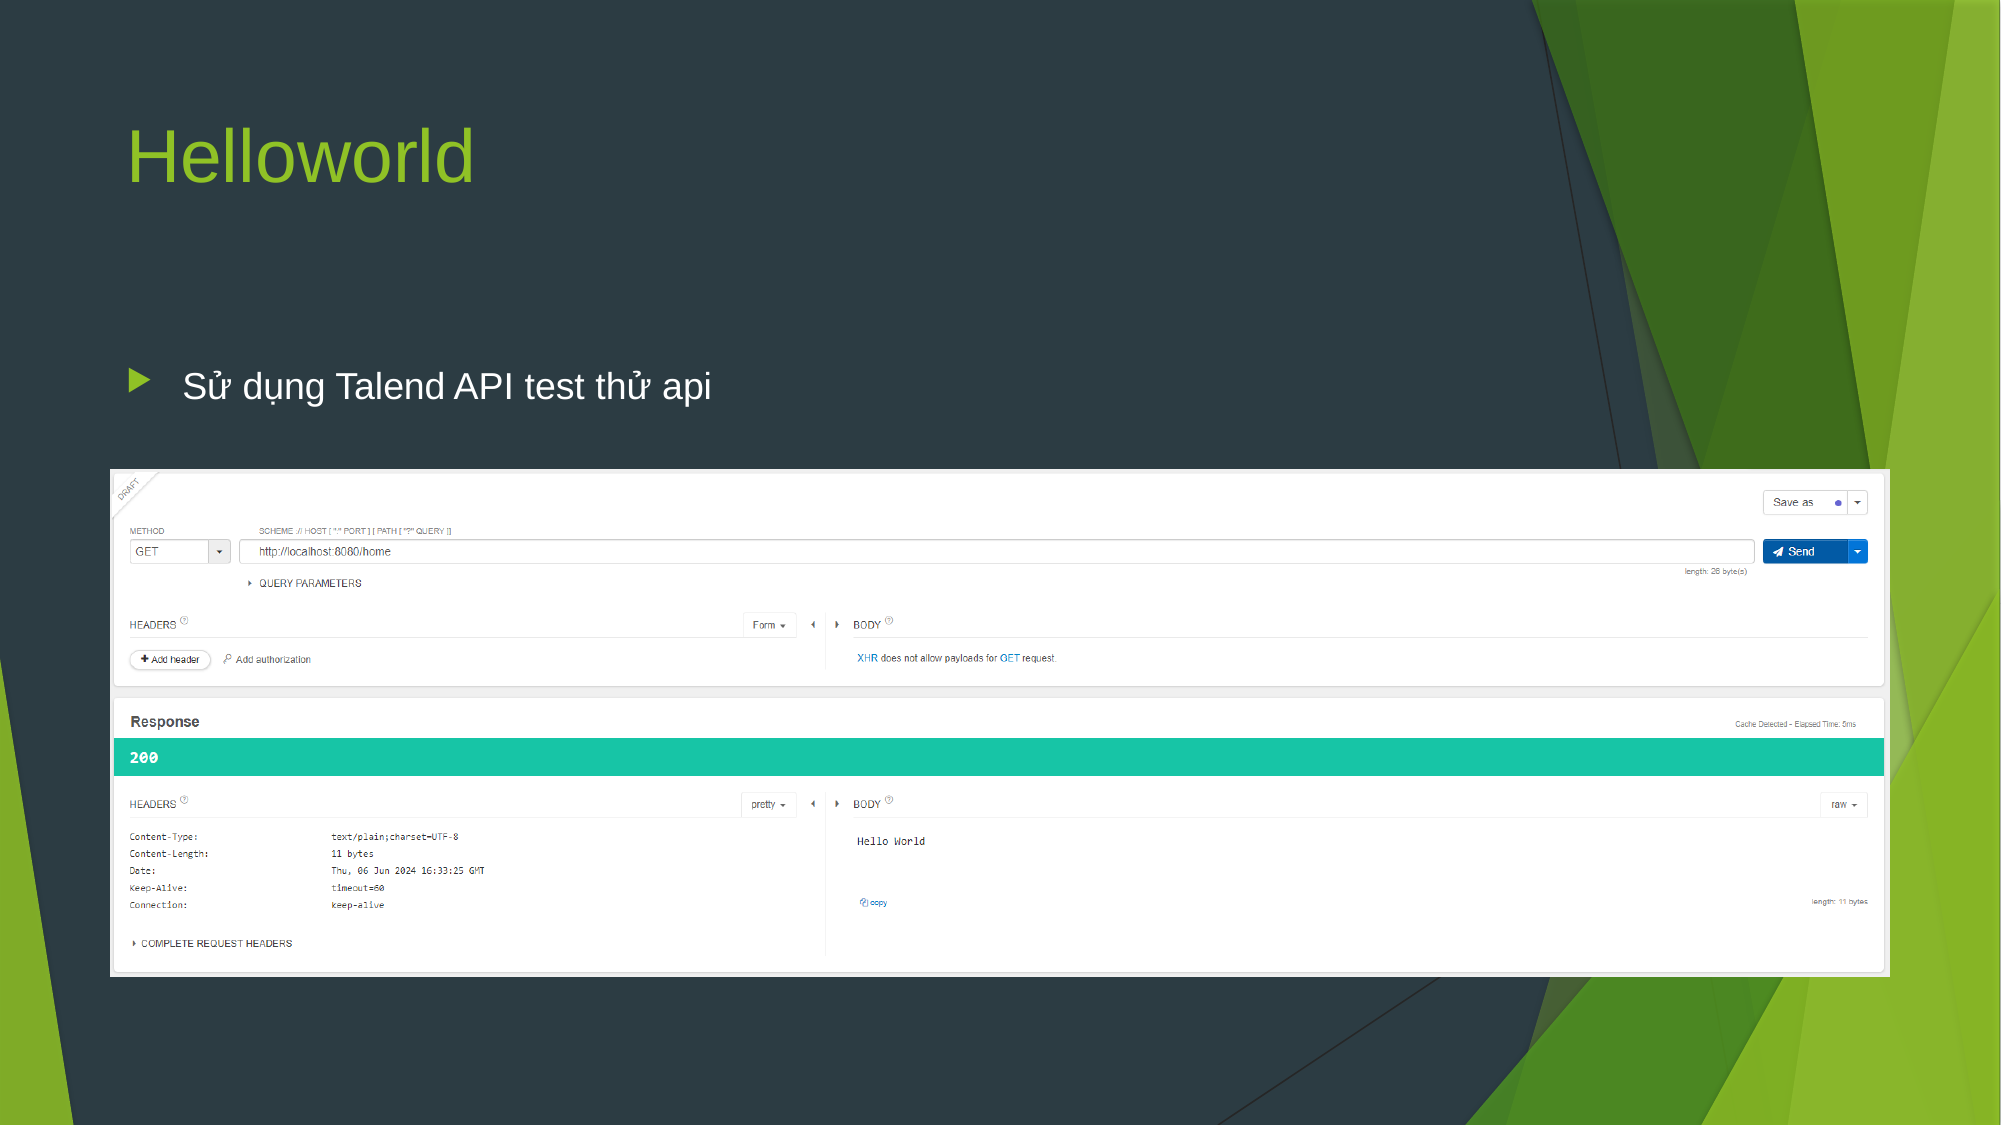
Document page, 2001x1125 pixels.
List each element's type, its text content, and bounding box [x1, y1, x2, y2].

title Helloworld [111, 99, 1522, 317]
picture [110, 469, 1890, 978]
list Sử dụng Talend API test thử api [111, 354, 1522, 469]
